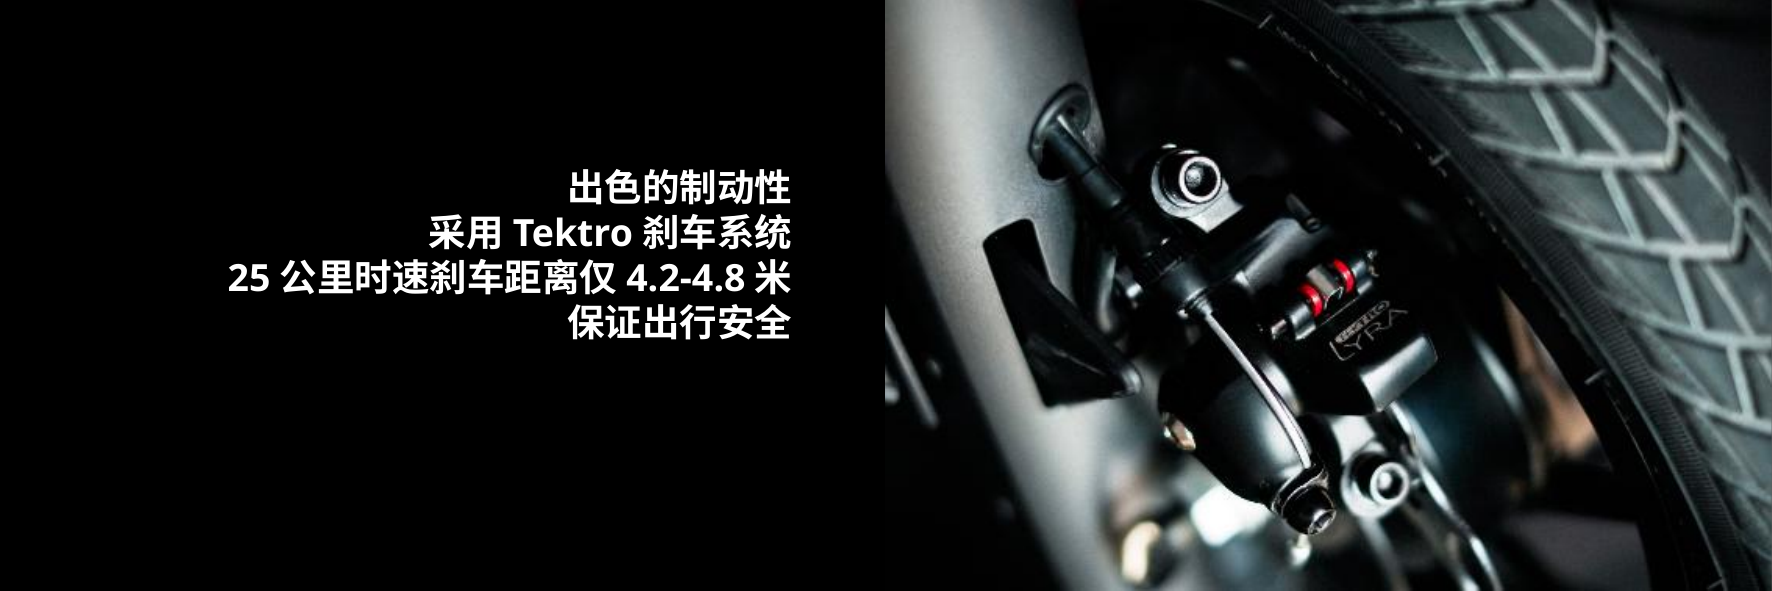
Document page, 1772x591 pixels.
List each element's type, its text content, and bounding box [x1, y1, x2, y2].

picture [884, 0, 1772, 591]
text_box 出色的制动性 采用Tektro刹车系统 25公里时速刹车距离仅4.2-4.8米 保证出行安全 [105, 156, 807, 351]
